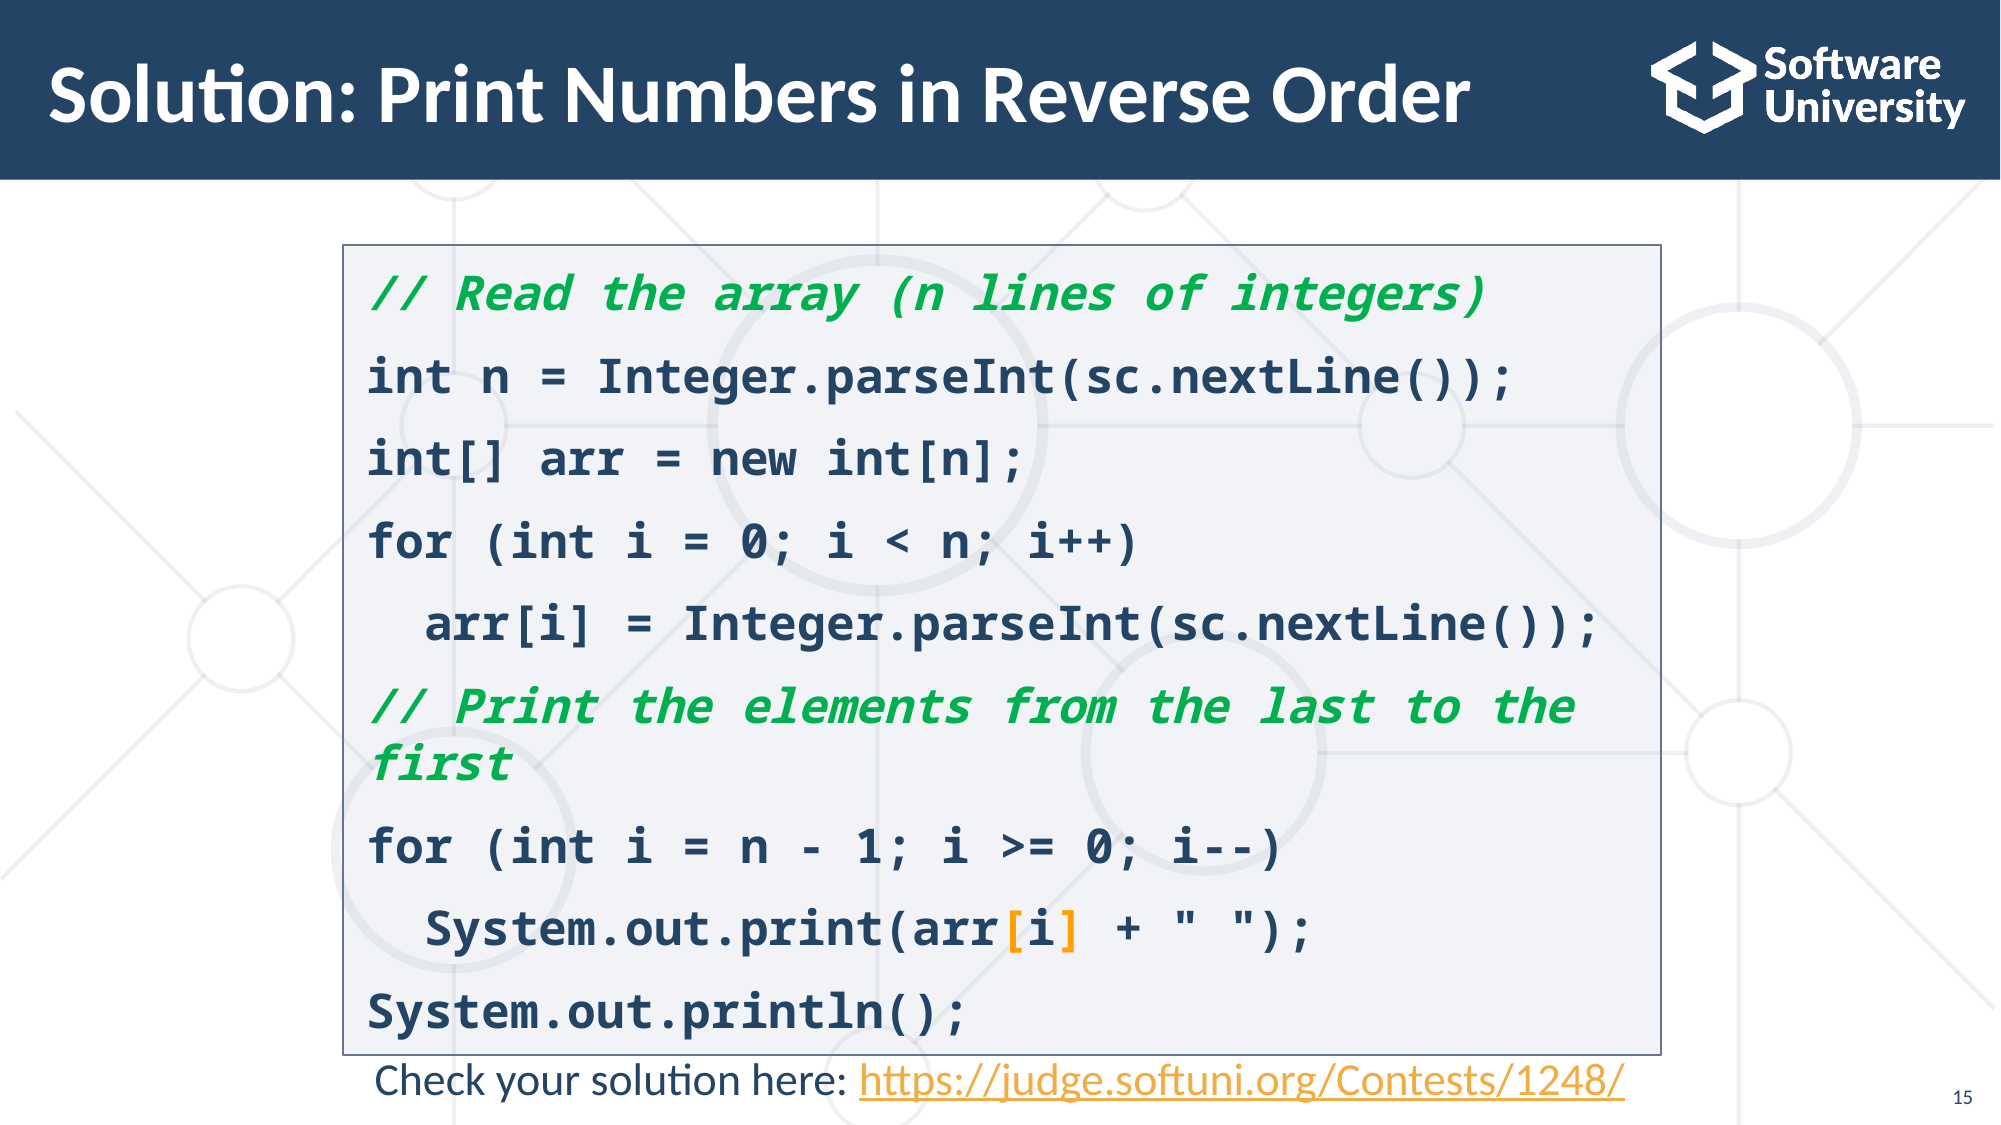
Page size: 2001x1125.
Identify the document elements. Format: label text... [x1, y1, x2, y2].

text_box // Read the array (n lines of integers) int n = Integer.parseInt(sc.nextLine()); int[] arr = new int[n]; for (int i = 0; i < n; i++) arr[i] = Integer.parseInt(sc.nextLine()); // Print the elements from the last to the first for (int i = n - 1; i >= 0; i--) System.out.print(arr[i] + " "); System.out.println(); [342, 245, 1661, 1041]
picture [1651, 41, 1966, 134]
text_box Check your solution here: https://judge.softuni.org/Contests/1248/ [131, 1041, 1869, 1112]
title Solution: Print Numbers in Reverse Order [31, 16, 1625, 162]
slide_number 15 [1927, 1067, 1989, 1117]
